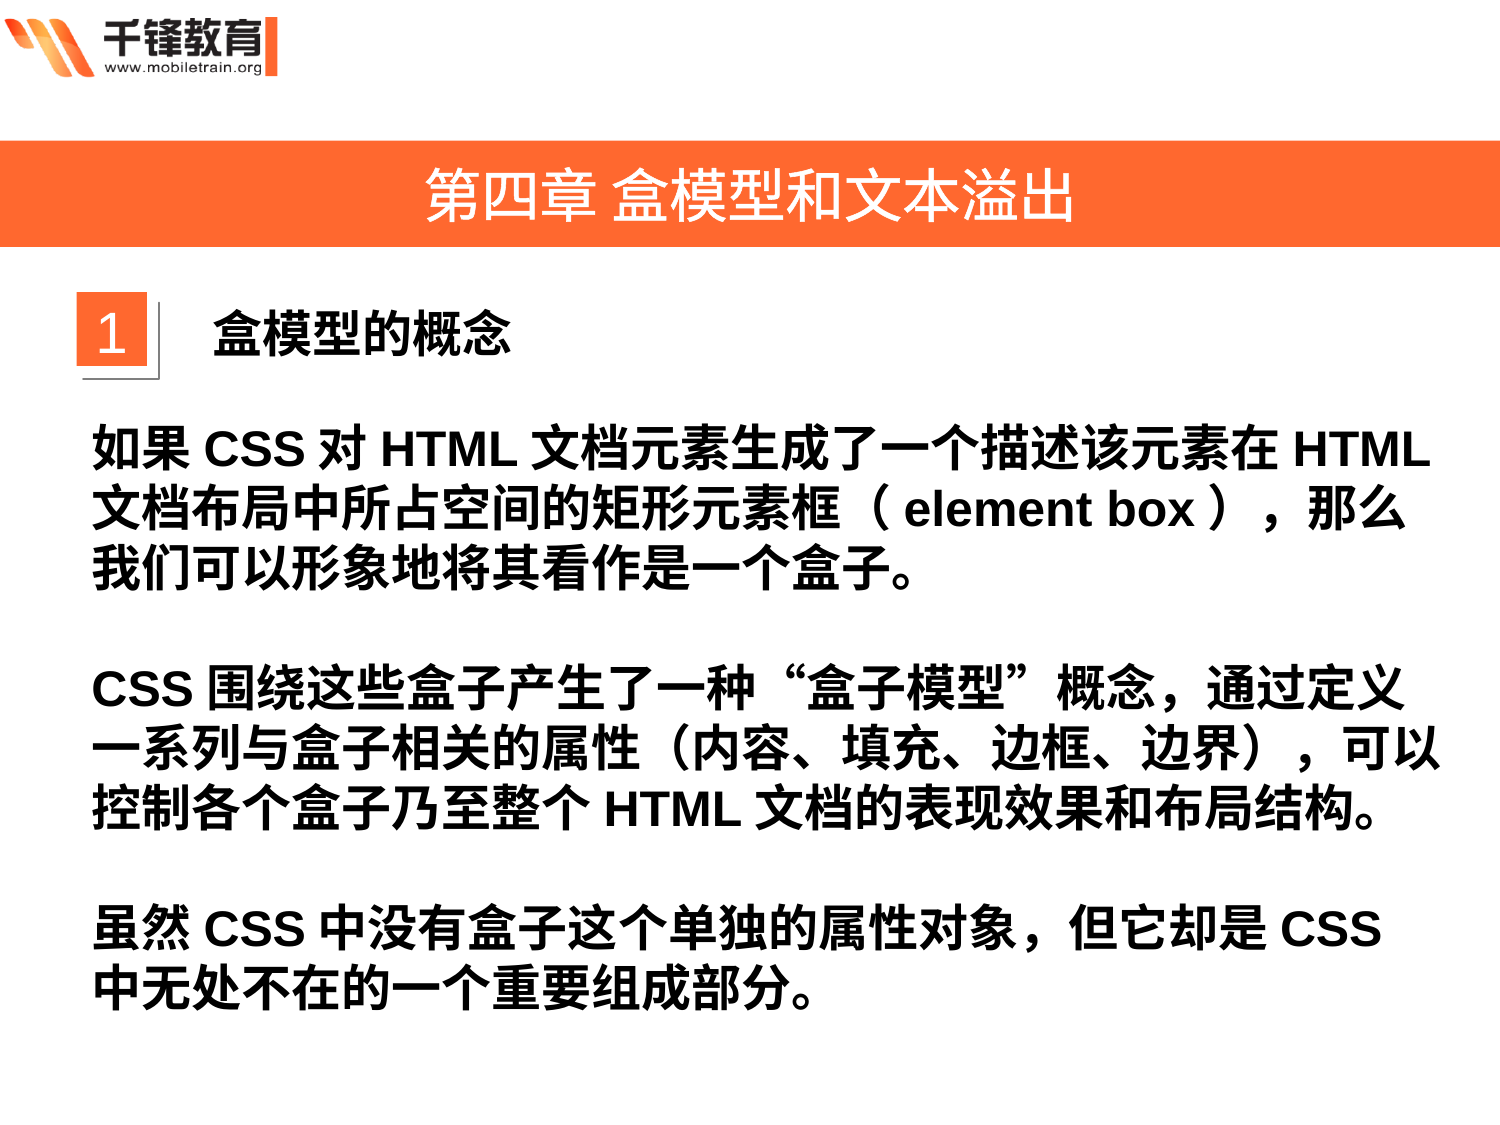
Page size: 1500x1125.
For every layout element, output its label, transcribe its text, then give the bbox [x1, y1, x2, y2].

text_box 1 [80, 287, 139, 373]
text_box 如果CSS对HTML文档元素生成了一个描述该元素在HTML文档布局中所占空间的矩形元素框（element box），那么我们可以形象地将其看作是一个盒子。 CSS围绕这些盒子产生了一种“盒子模型”概念，通过定义一系列与盒子相关的属性（内容、填充、边框、边界），可以控制各个盒子乃至整个HTML文档的表现效果和布局结构。 虽然CSS中没有盒子这个单独的属性对象，但它却是CSS中无处不在的一个重要组成部分。 [76, 408, 1459, 1094]
text_box 第四章 盒模型和文本溢出 [0, 140, 1500, 247]
text_box [76, 292, 80, 366]
picture [3, 18, 261, 79]
text_box [139, 292, 147, 366]
text_box 盒模型的概念 [197, 295, 1352, 371]
